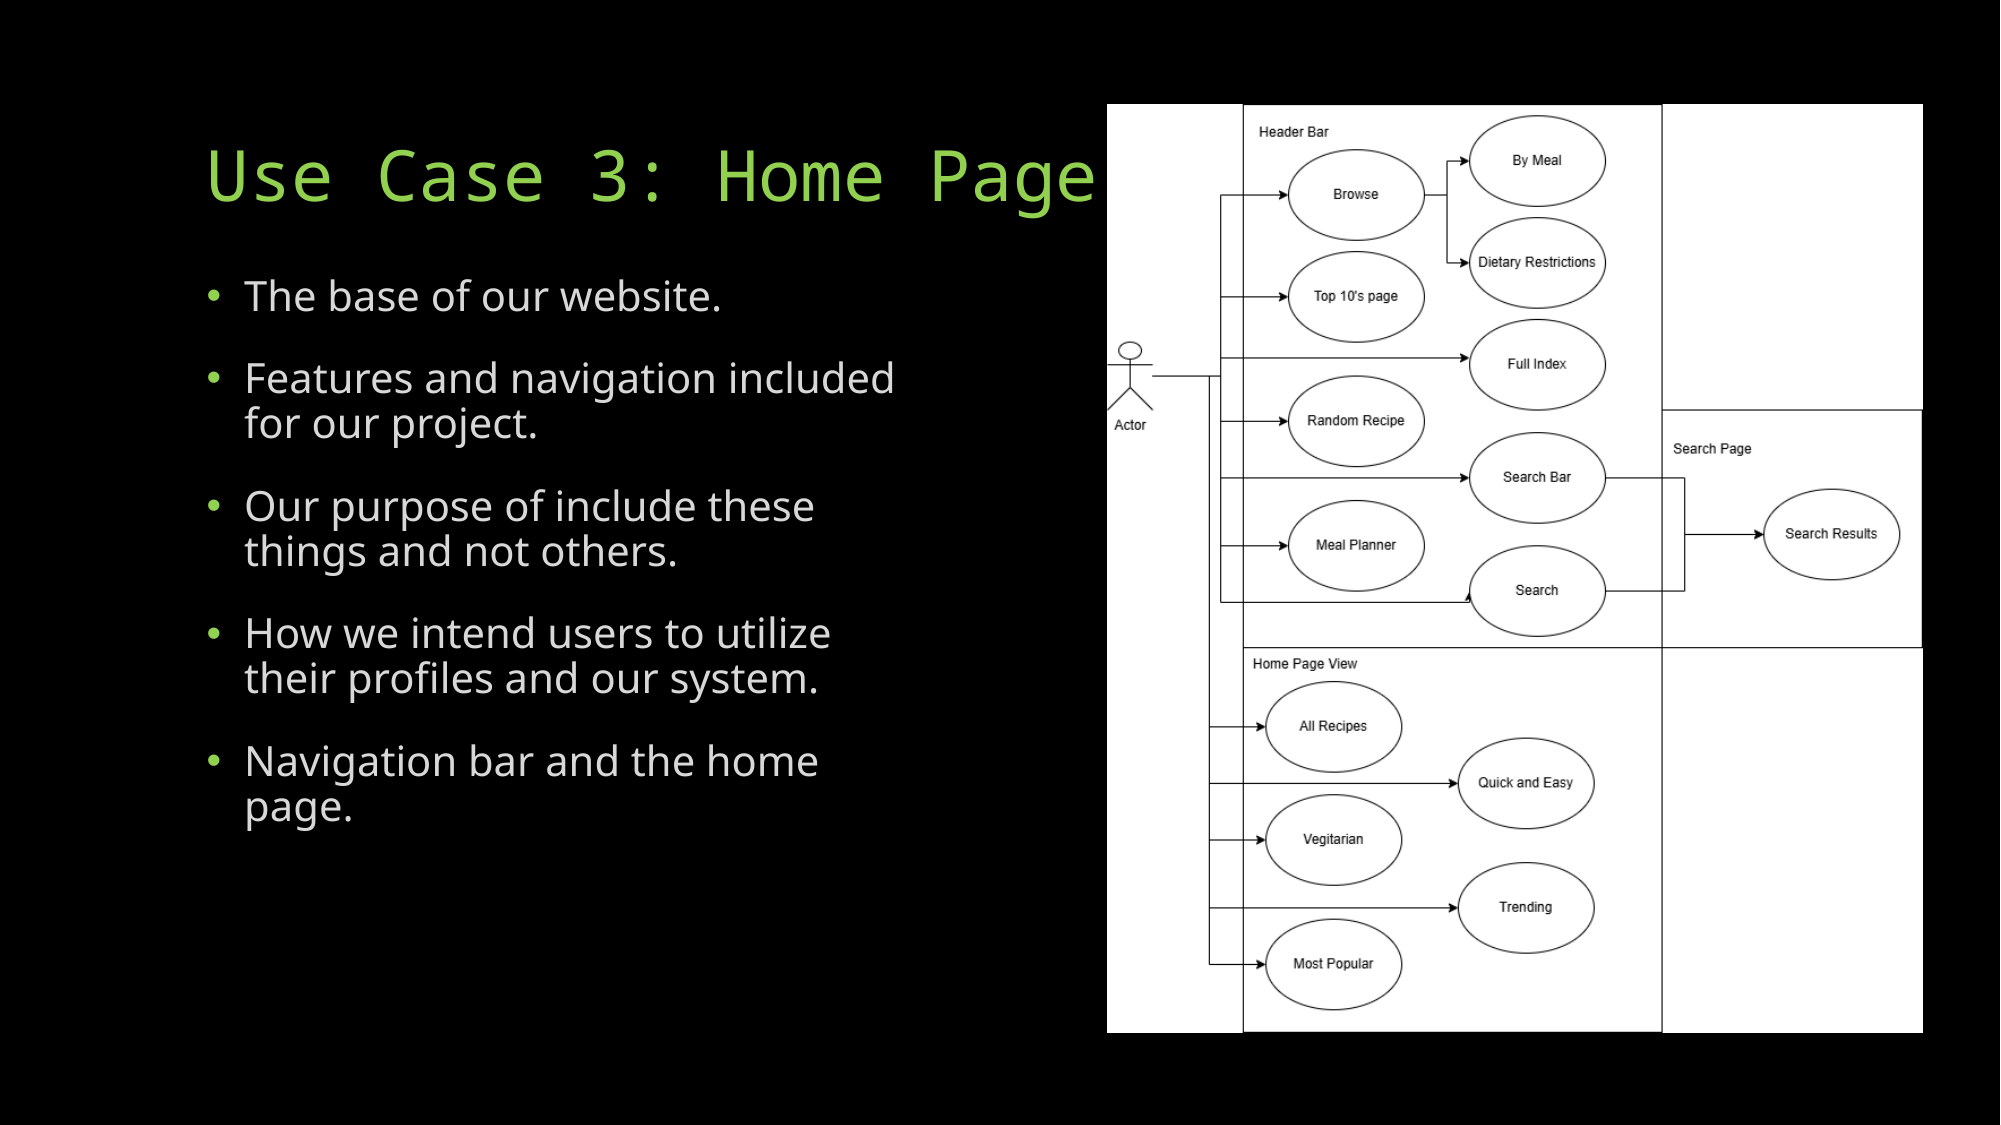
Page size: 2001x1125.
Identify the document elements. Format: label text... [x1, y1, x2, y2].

title Use Case 3: Home Page [191, 36, 1692, 224]
picture [1106, 103, 1923, 1033]
list The base of our website. Features and navigation included for our project. Our purpose of include these things and not others. How we intend users to utilize their profiles and our system. Navigation bar and the home page. [191, 267, 941, 969]
